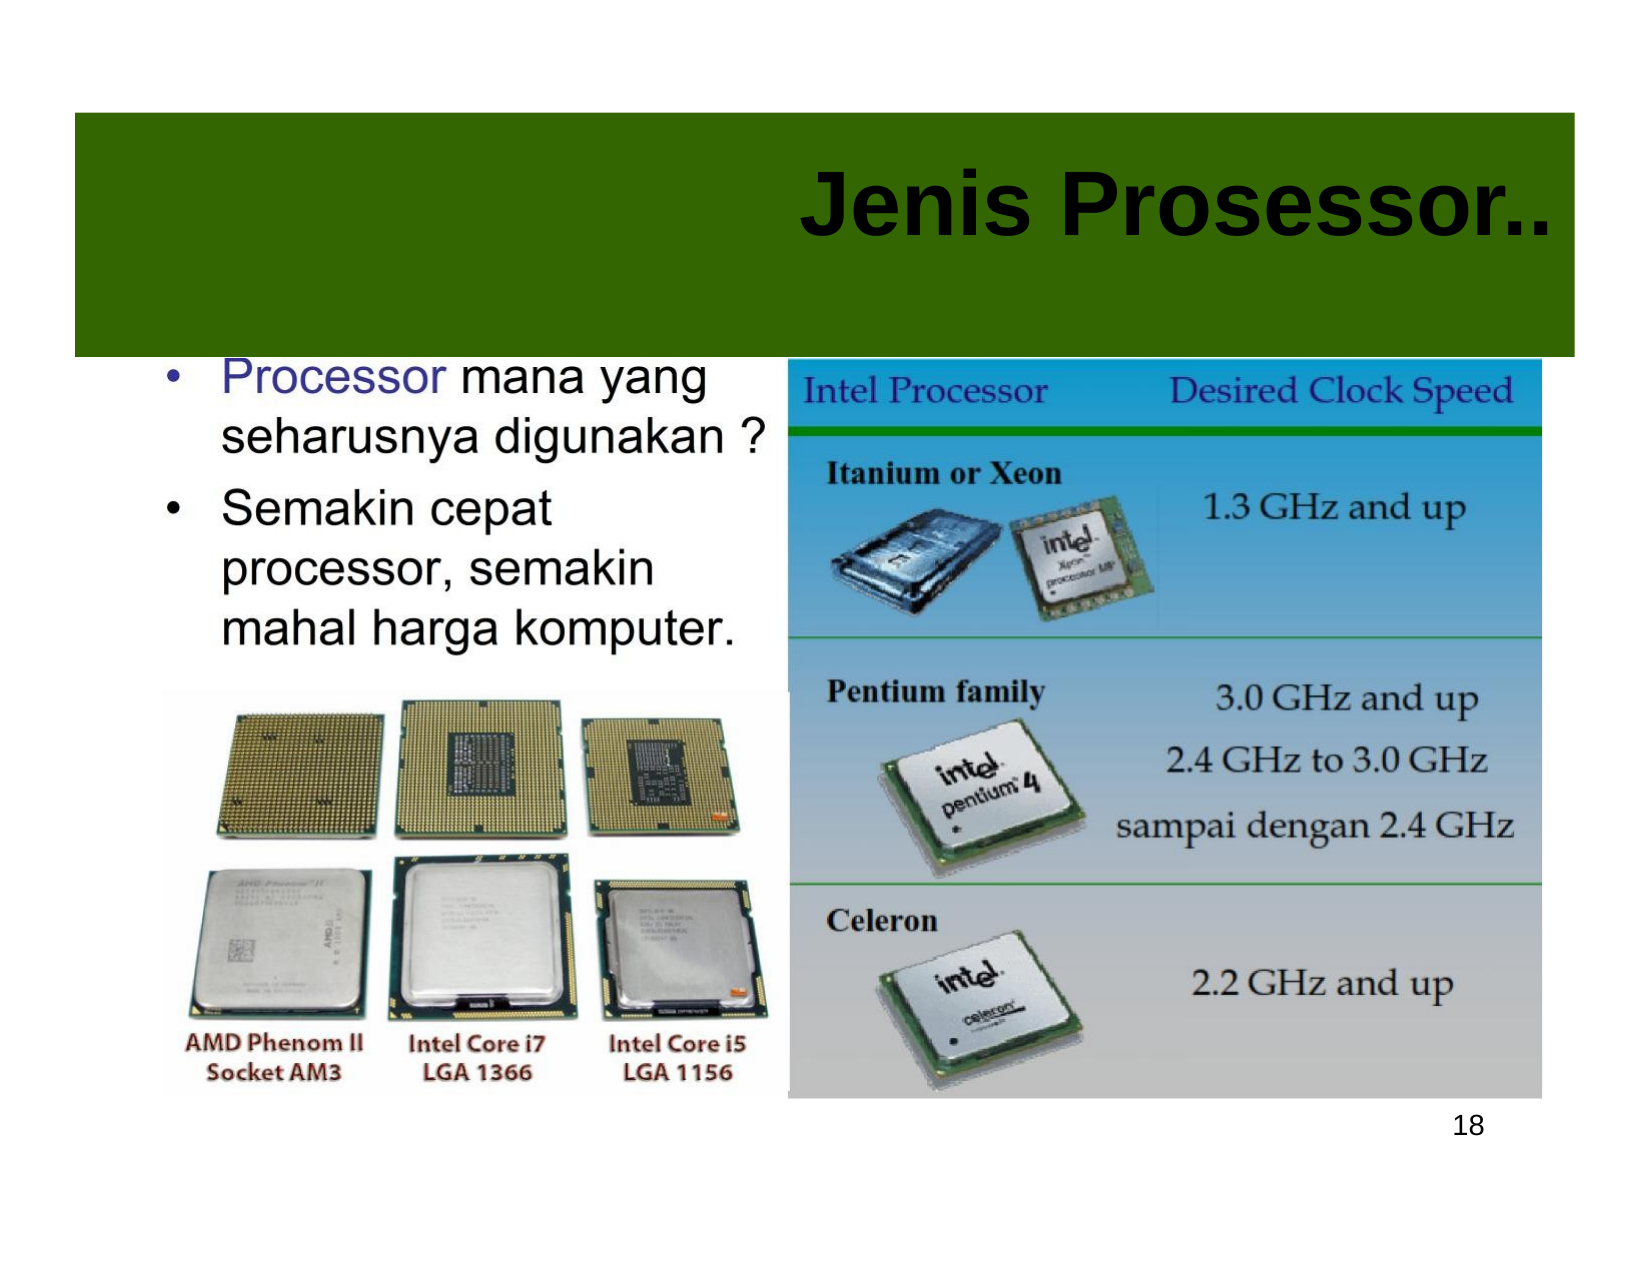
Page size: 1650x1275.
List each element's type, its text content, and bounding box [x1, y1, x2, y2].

slide_number 18 [1448, 1109, 1489, 1275]
title Jenis Prosessor.. [75, 112, 1575, 357]
text_box [162, 358, 1543, 1100]
